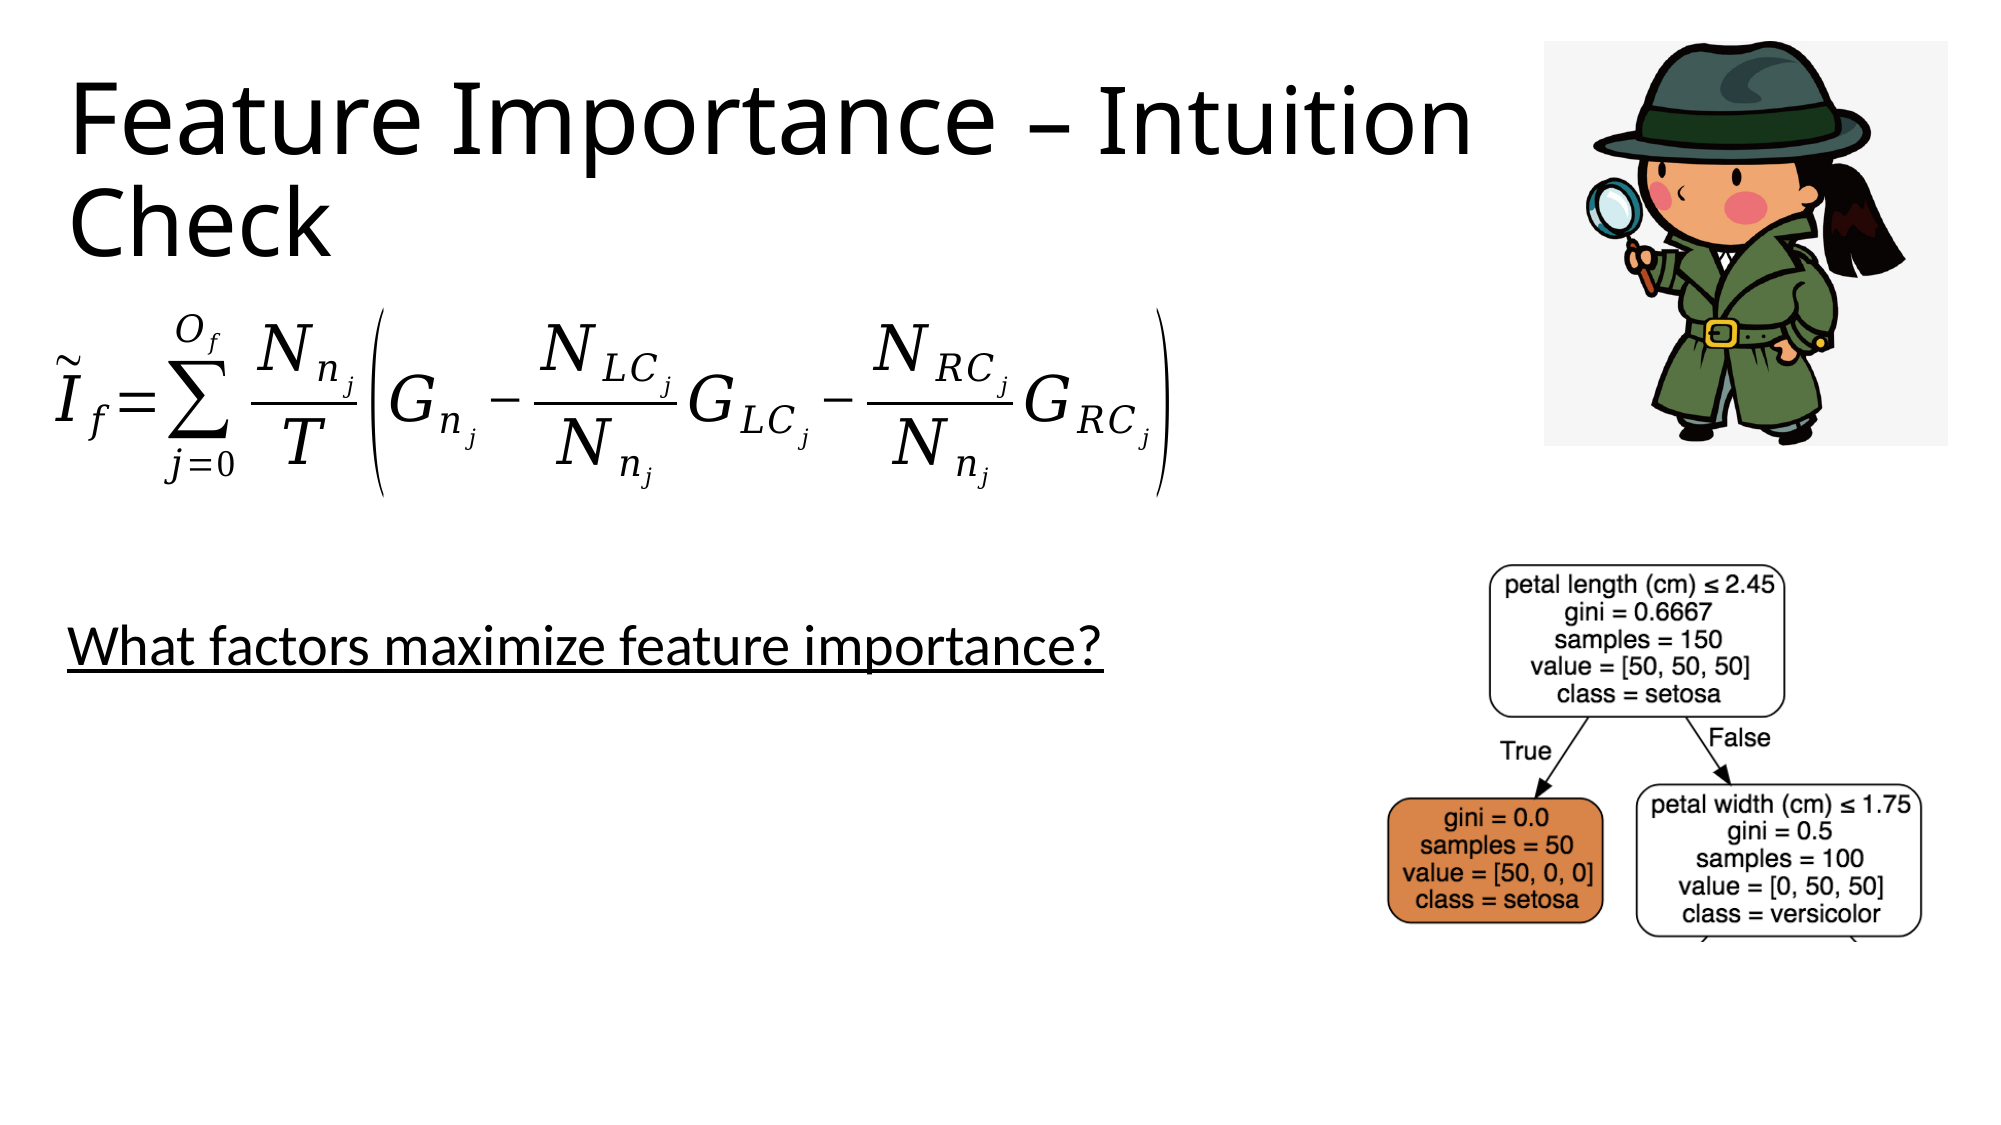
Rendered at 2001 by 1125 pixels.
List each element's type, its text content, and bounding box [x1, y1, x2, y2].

title Feature Importance – Intuition Check [52, 63, 1544, 282]
picture [1364, 553, 1938, 942]
picture [1544, 41, 1948, 446]
text_box What factors maximize feature importance? [52, 607, 1137, 711]
